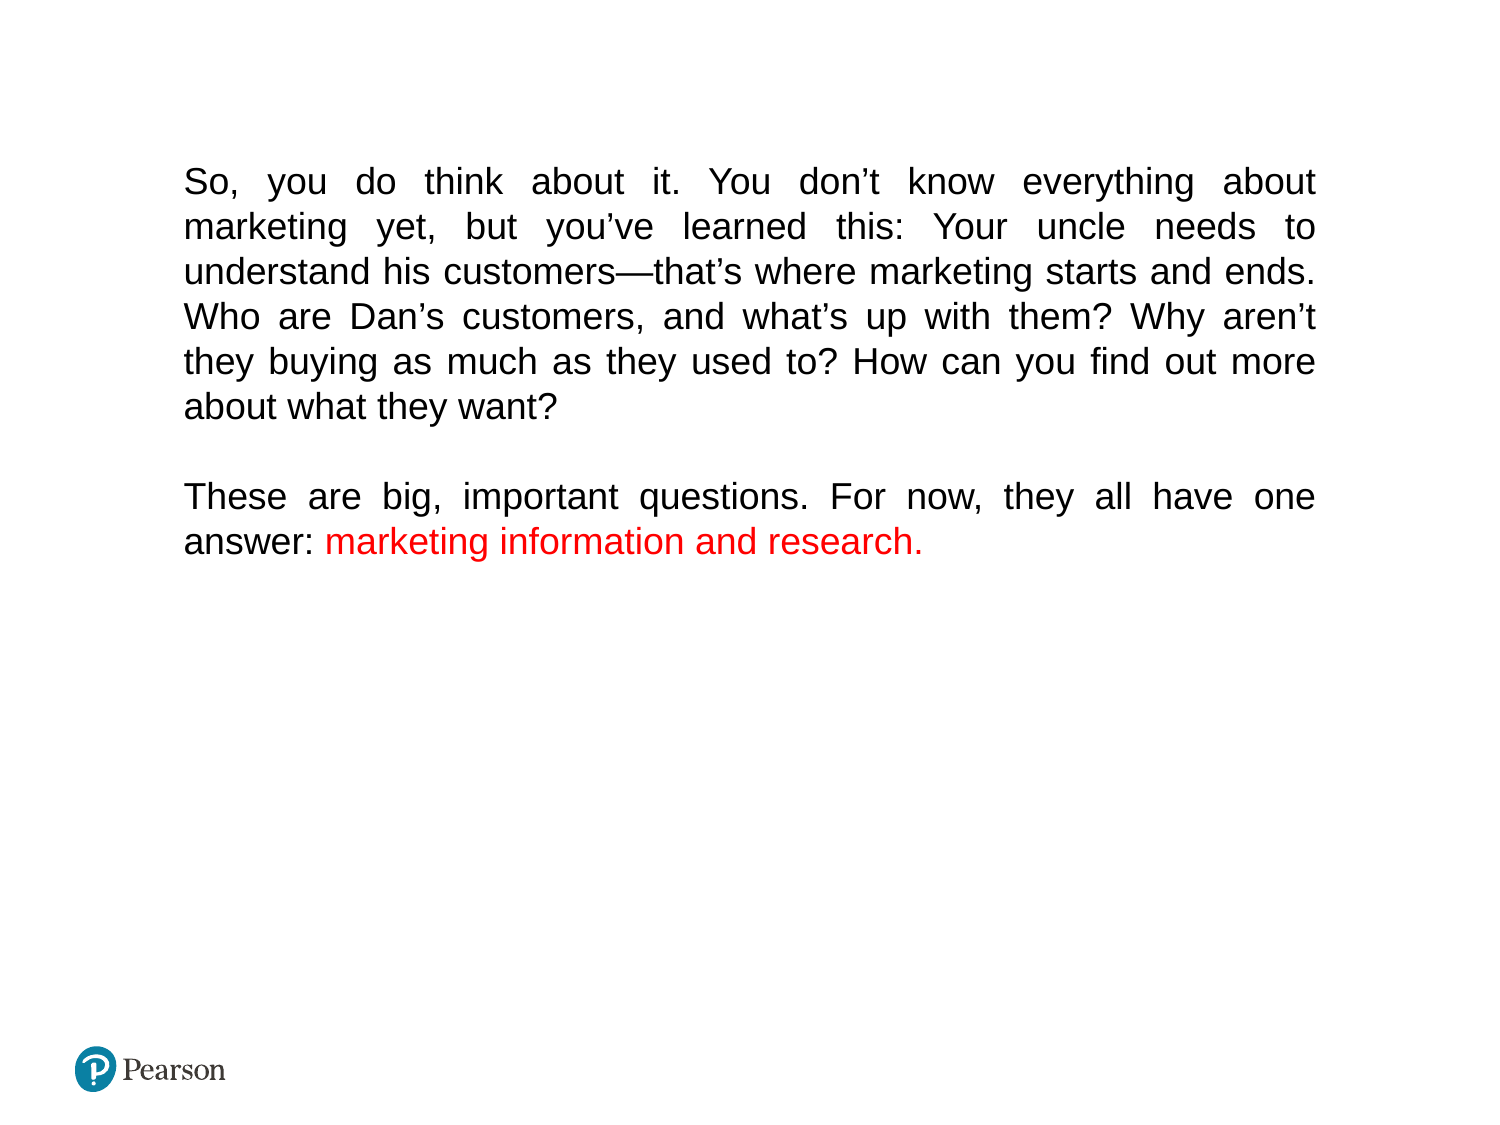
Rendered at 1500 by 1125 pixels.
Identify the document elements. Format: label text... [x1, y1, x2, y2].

text_box So, you do think about it. You don’t know everything about marketing yet, but you’ve learned this: Your uncle needs to understand his customers—that’s where marketing starts and ends. Who are Dan’s customers, and what’s up with them? Why aren’t they buying as much as they used to? How can you find out more about what they want? These are big, important questions. For now, they all have one answer: marketing information and research. [168, 149, 1332, 570]
